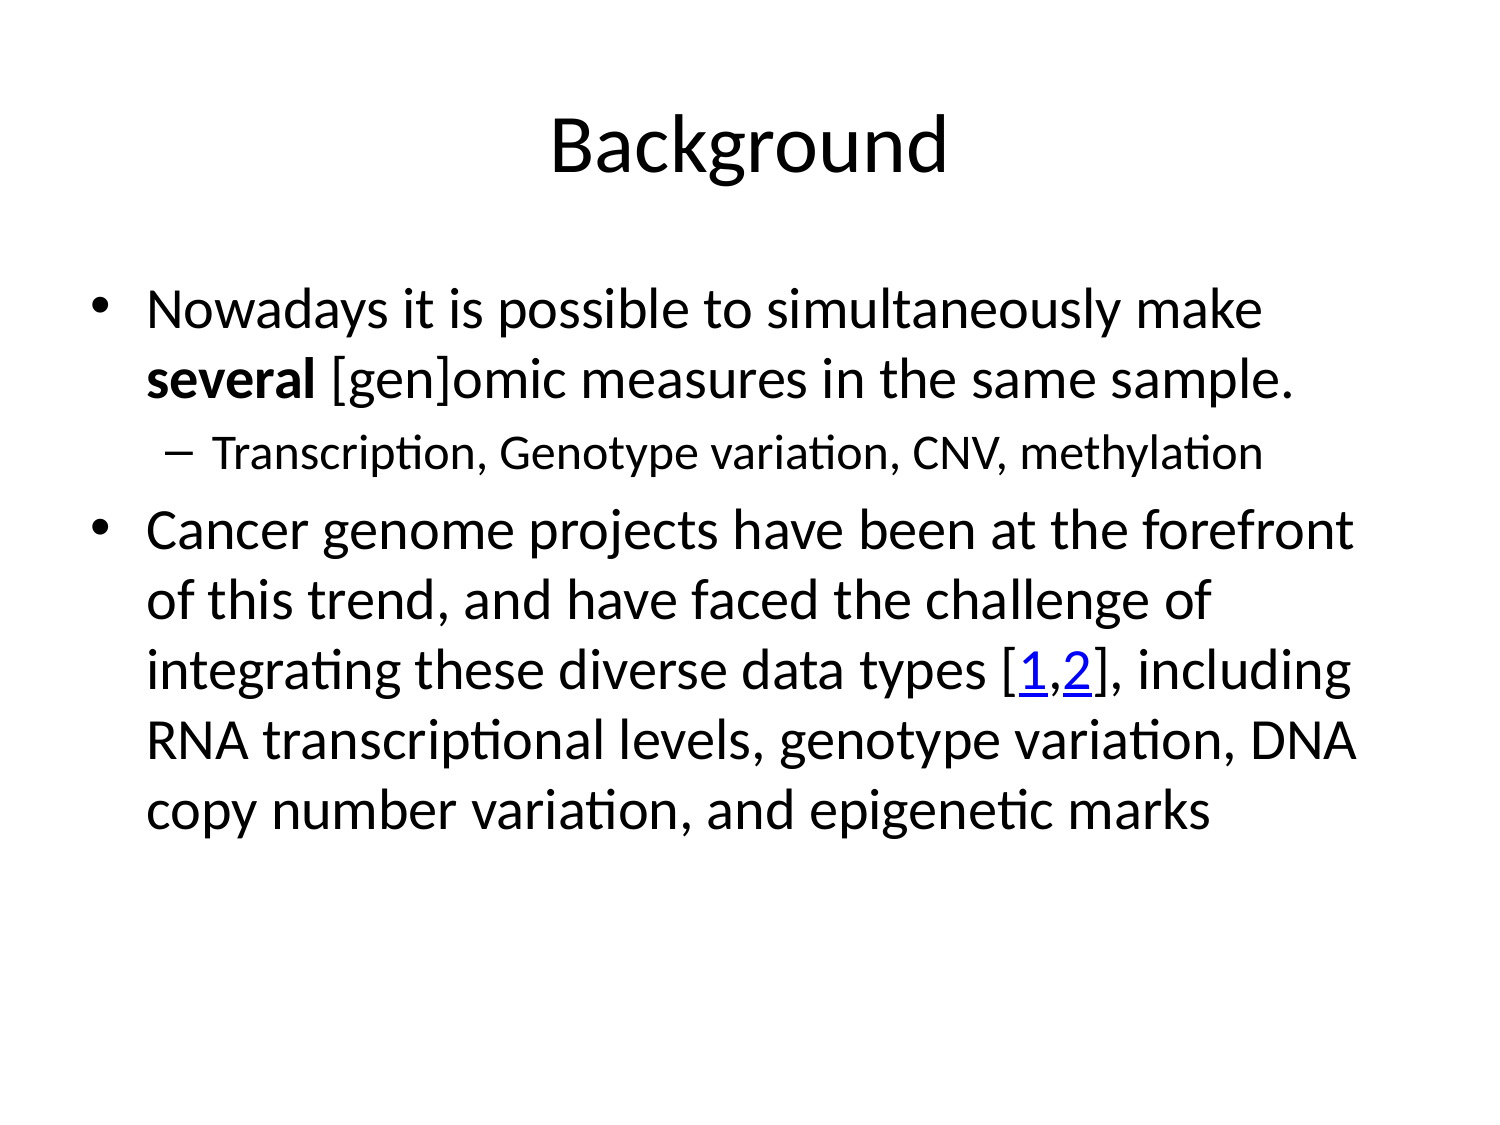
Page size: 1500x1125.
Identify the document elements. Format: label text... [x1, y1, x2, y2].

title Background [75, 45, 1425, 233]
list Nowadays it is possible to simultaneously make several [gen]omic measures in the same sample. Transcription, Genotype variation, CNV, methylation Cancer genome projects have been at the forefront of this trend, and have faced the challenge of integrating these diverse data types [1,2], including RNA transcriptional levels, genotype variation, DNA copy number variation, and epigenetic marks [75, 262, 1425, 1005]
